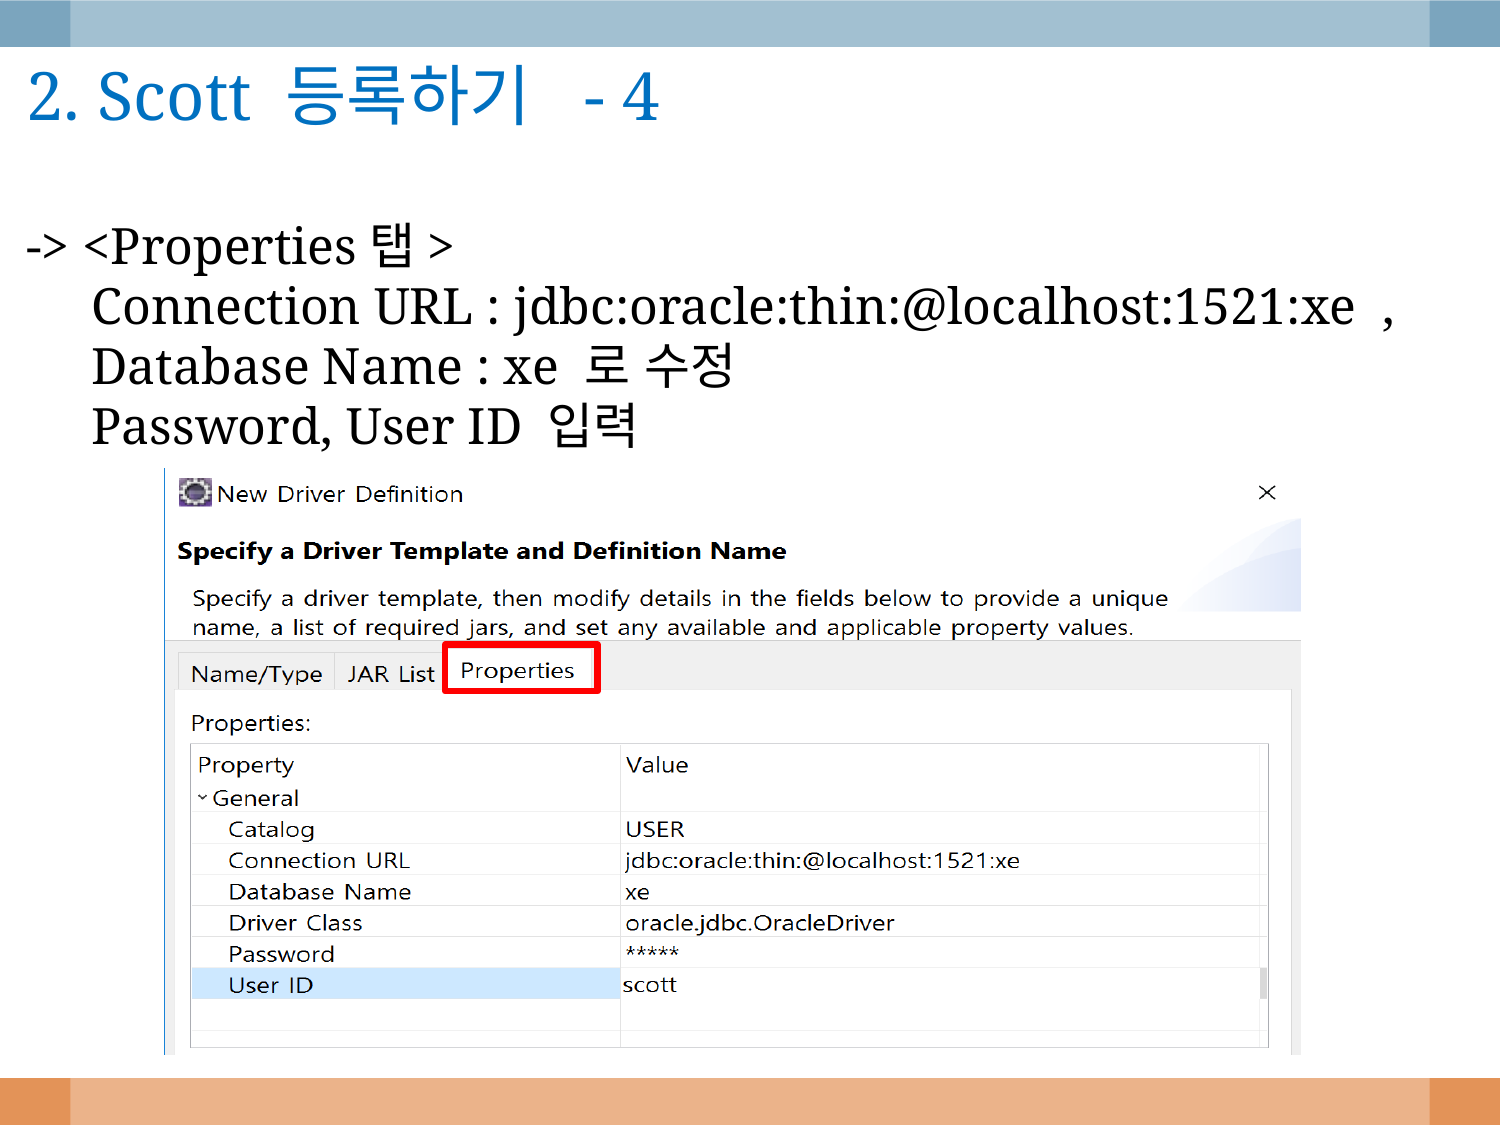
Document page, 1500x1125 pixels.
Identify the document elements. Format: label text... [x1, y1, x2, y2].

picture [164, 468, 1301, 1055]
text_box 2. Scott 등록하기 - 4 -> <Properties탭> Connection URL : jdbc:oracle:thin:@localhost:1521:xe , Database Name : xe 로 수정 Password, User ID 입력 [11, 46, 1477, 622]
